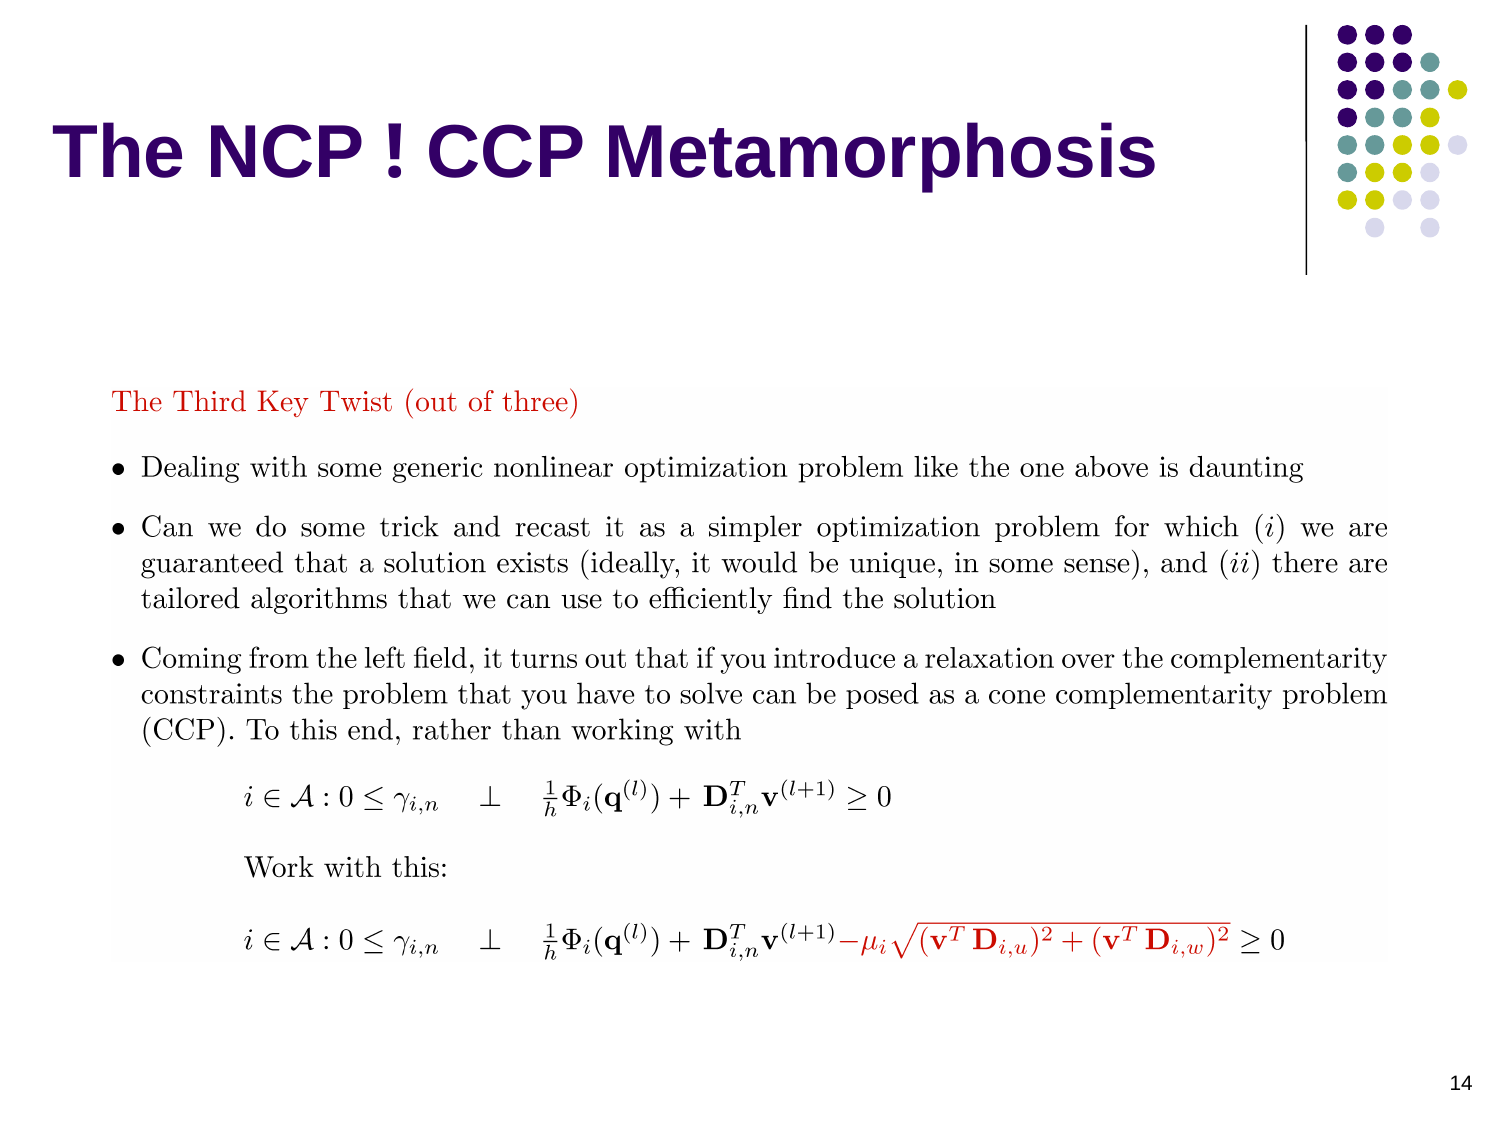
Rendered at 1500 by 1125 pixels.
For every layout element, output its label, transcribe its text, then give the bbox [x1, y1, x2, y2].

picture [111, 387, 1388, 962]
title The NCP ! CCP Metamorphosis [37, 62, 1276, 201]
slide_number 14 [1362, 1062, 1488, 1113]
list [74, 281, 1426, 1006]
